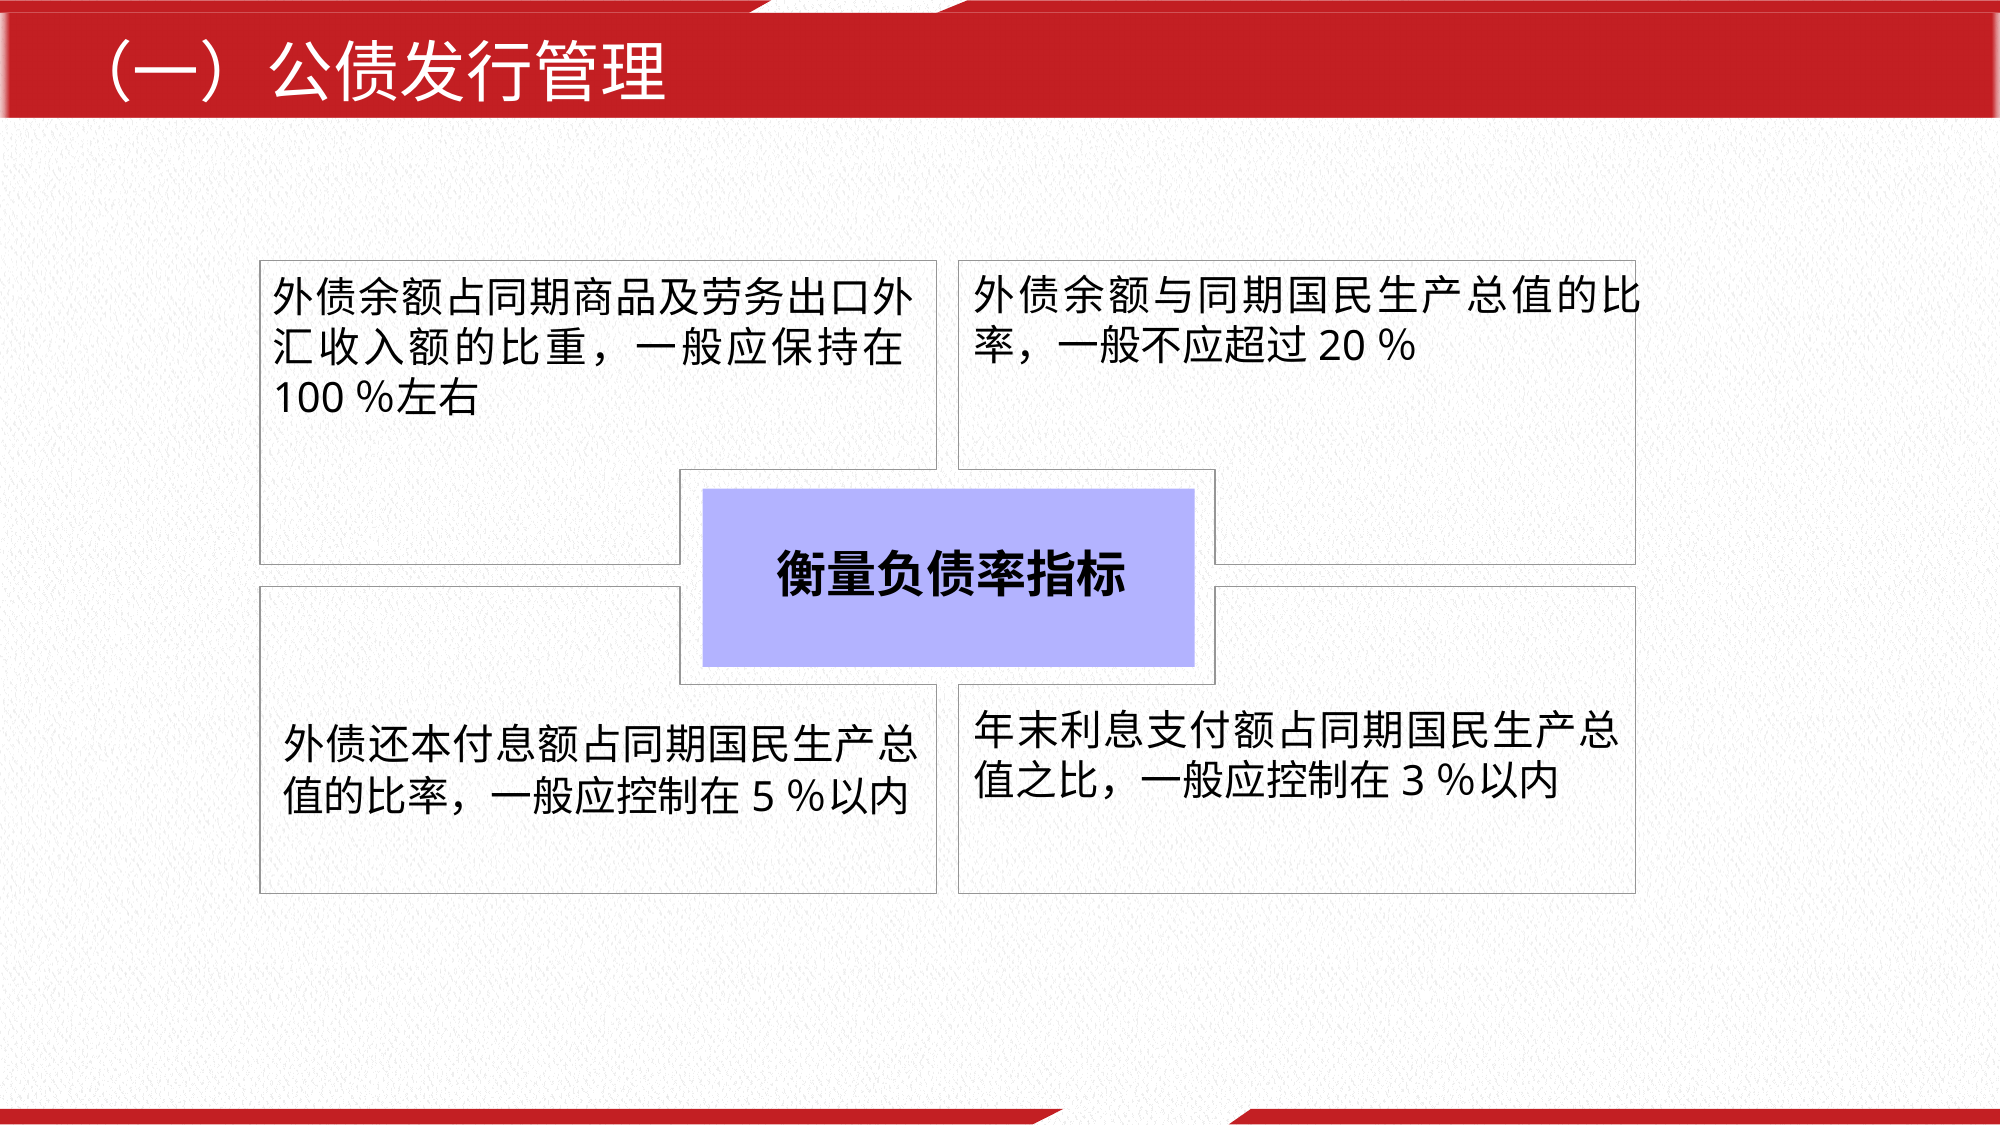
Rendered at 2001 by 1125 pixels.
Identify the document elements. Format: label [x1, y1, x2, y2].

text_box [0, 118, 2000, 1125]
picture [0, 12, 2000, 118]
text_box [193, 260, 1658, 894]
text_box [0, 0, 2000, 12]
